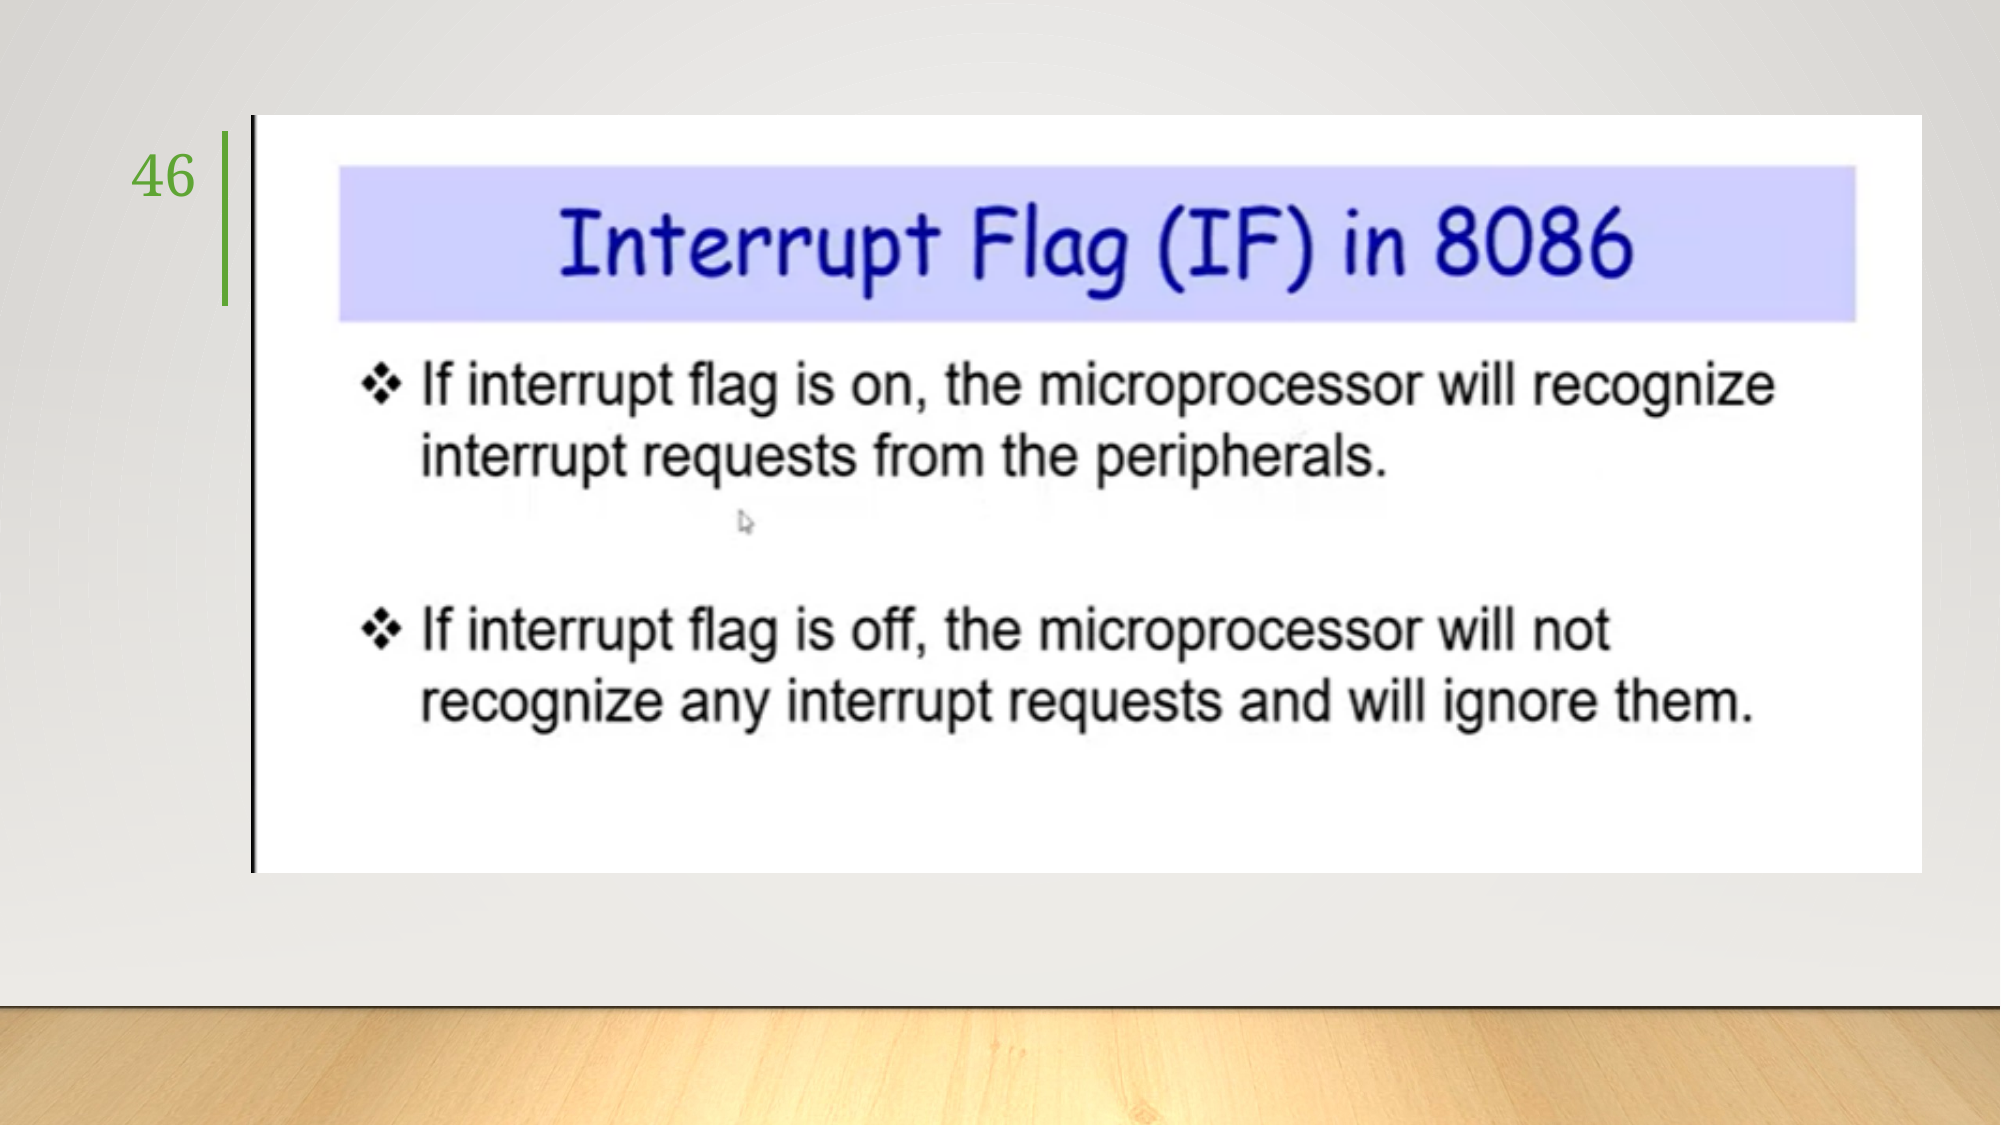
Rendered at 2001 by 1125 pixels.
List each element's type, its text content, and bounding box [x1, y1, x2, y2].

slide_number 46 [78, 131, 212, 214]
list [251, 115, 1922, 873]
picture [0, 1006, 2000, 1125]
